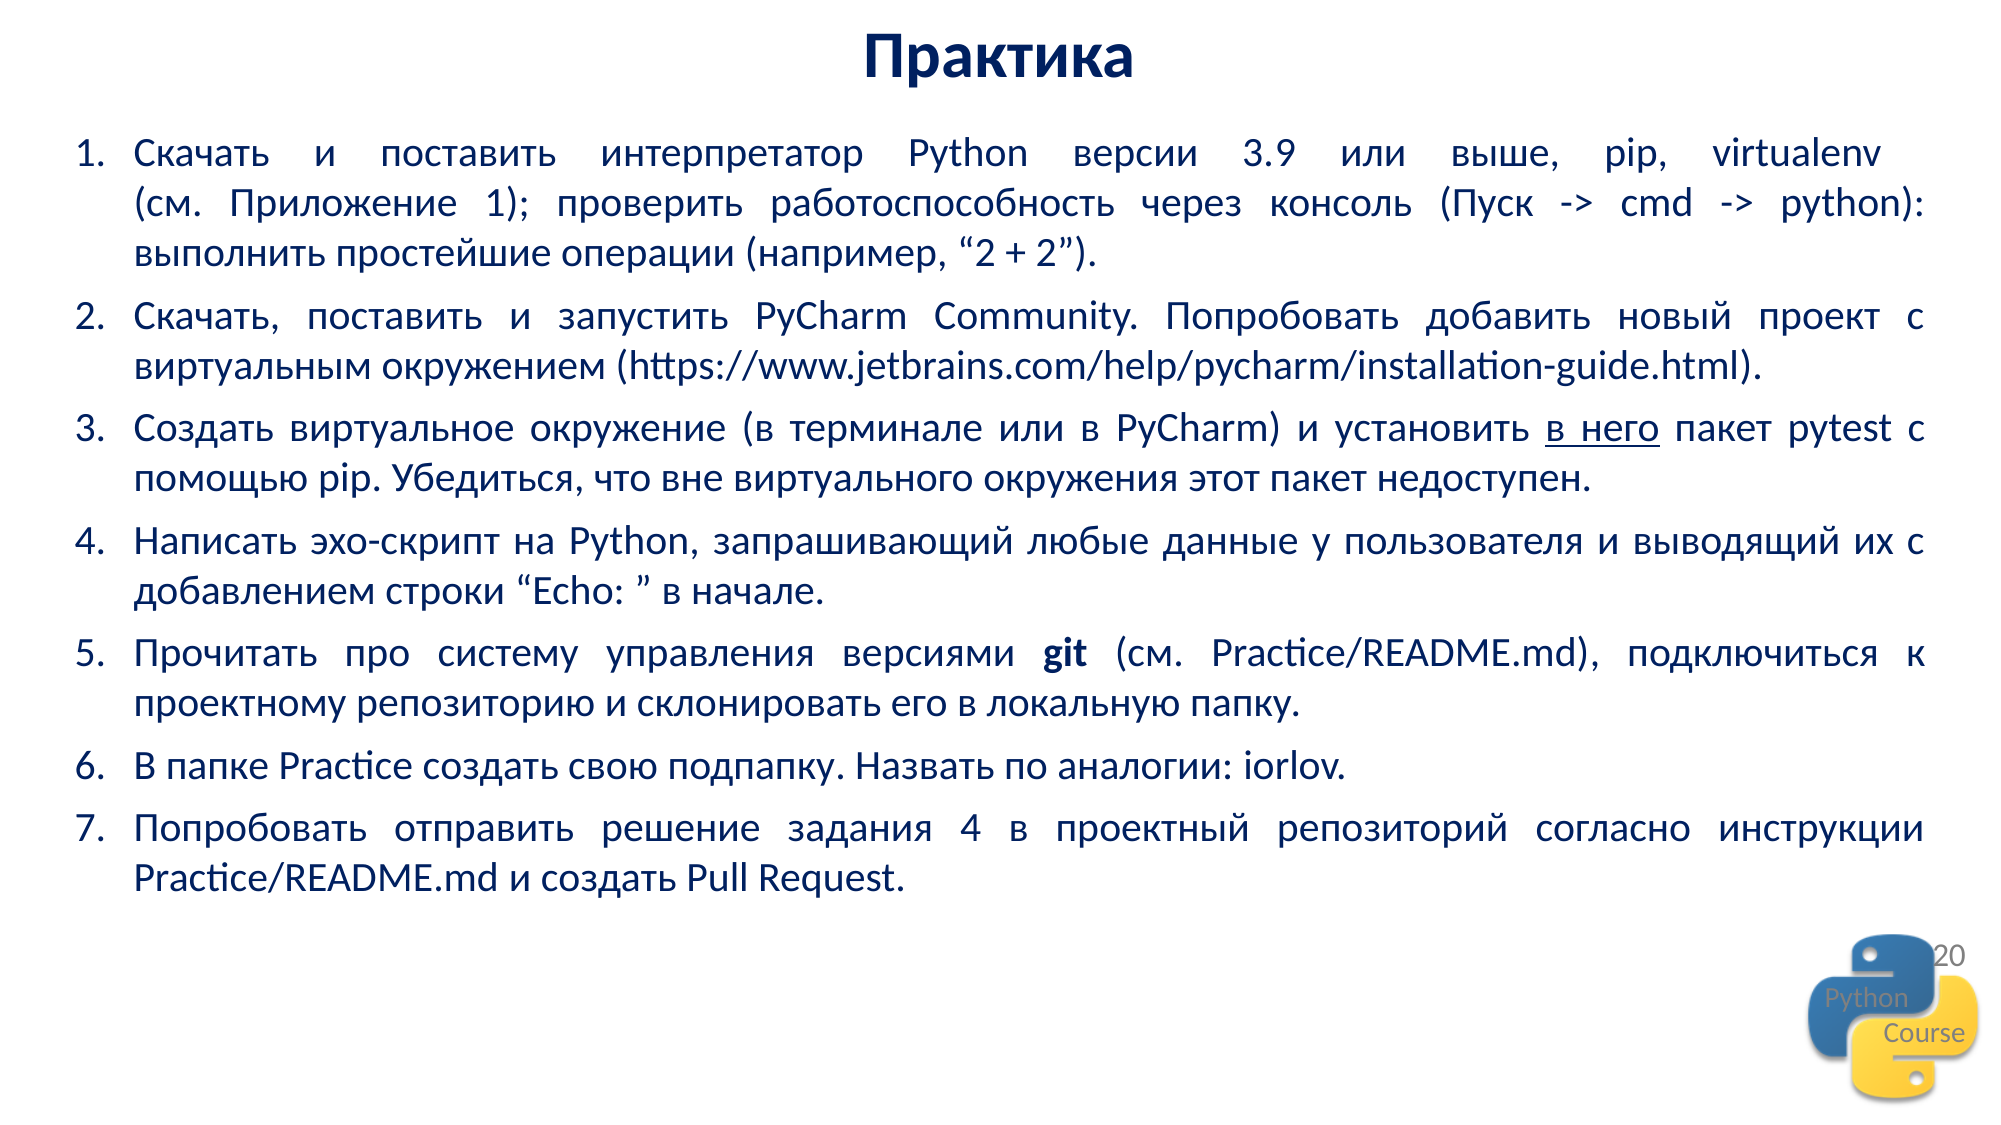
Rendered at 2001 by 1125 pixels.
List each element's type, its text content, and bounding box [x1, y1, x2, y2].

picture [1801, 932, 1985, 1110]
text_box Скачать и поставить интерпретатор Python версии 3.9 или выше, pip, virtualenv (см. Приложение 1); проверить работоспособность через консоль (Пуск -> cmd -> python): выполнить простейшие операции (например, “2 + 2”). Скачать, поставить и запустить PyCharm Community. Попробовать добавить новый проект с виртуальным окружением (https://www.jetbrains.com/help/pycharm/installation-guide.html). Создать виртуальное окружение (в терминале или в PyCharm) и установить в него пакет pytest с помощью pip. Убедиться, что вне виртуального окружения этот пакет недоступен. Написать эхо-скрипт на Python, запрашивающий любые данные у пользователя и выводящий их с добавлением строки “Echo: ” в начале. Прочитать про систему управления версиями git (см. Practice/README.md), подключиться к проектному репозиторию и склонировать его в локальную папку. В папке Practice создать свою подпапку. Назвать по аналогии: iorlov. Попробовать отправить решение задания 4 в проектный репозиторий согласно инструкции Practice/README.md и создать Pull Request. [59, 117, 1941, 908]
title Практика [0, 2, 2000, 118]
